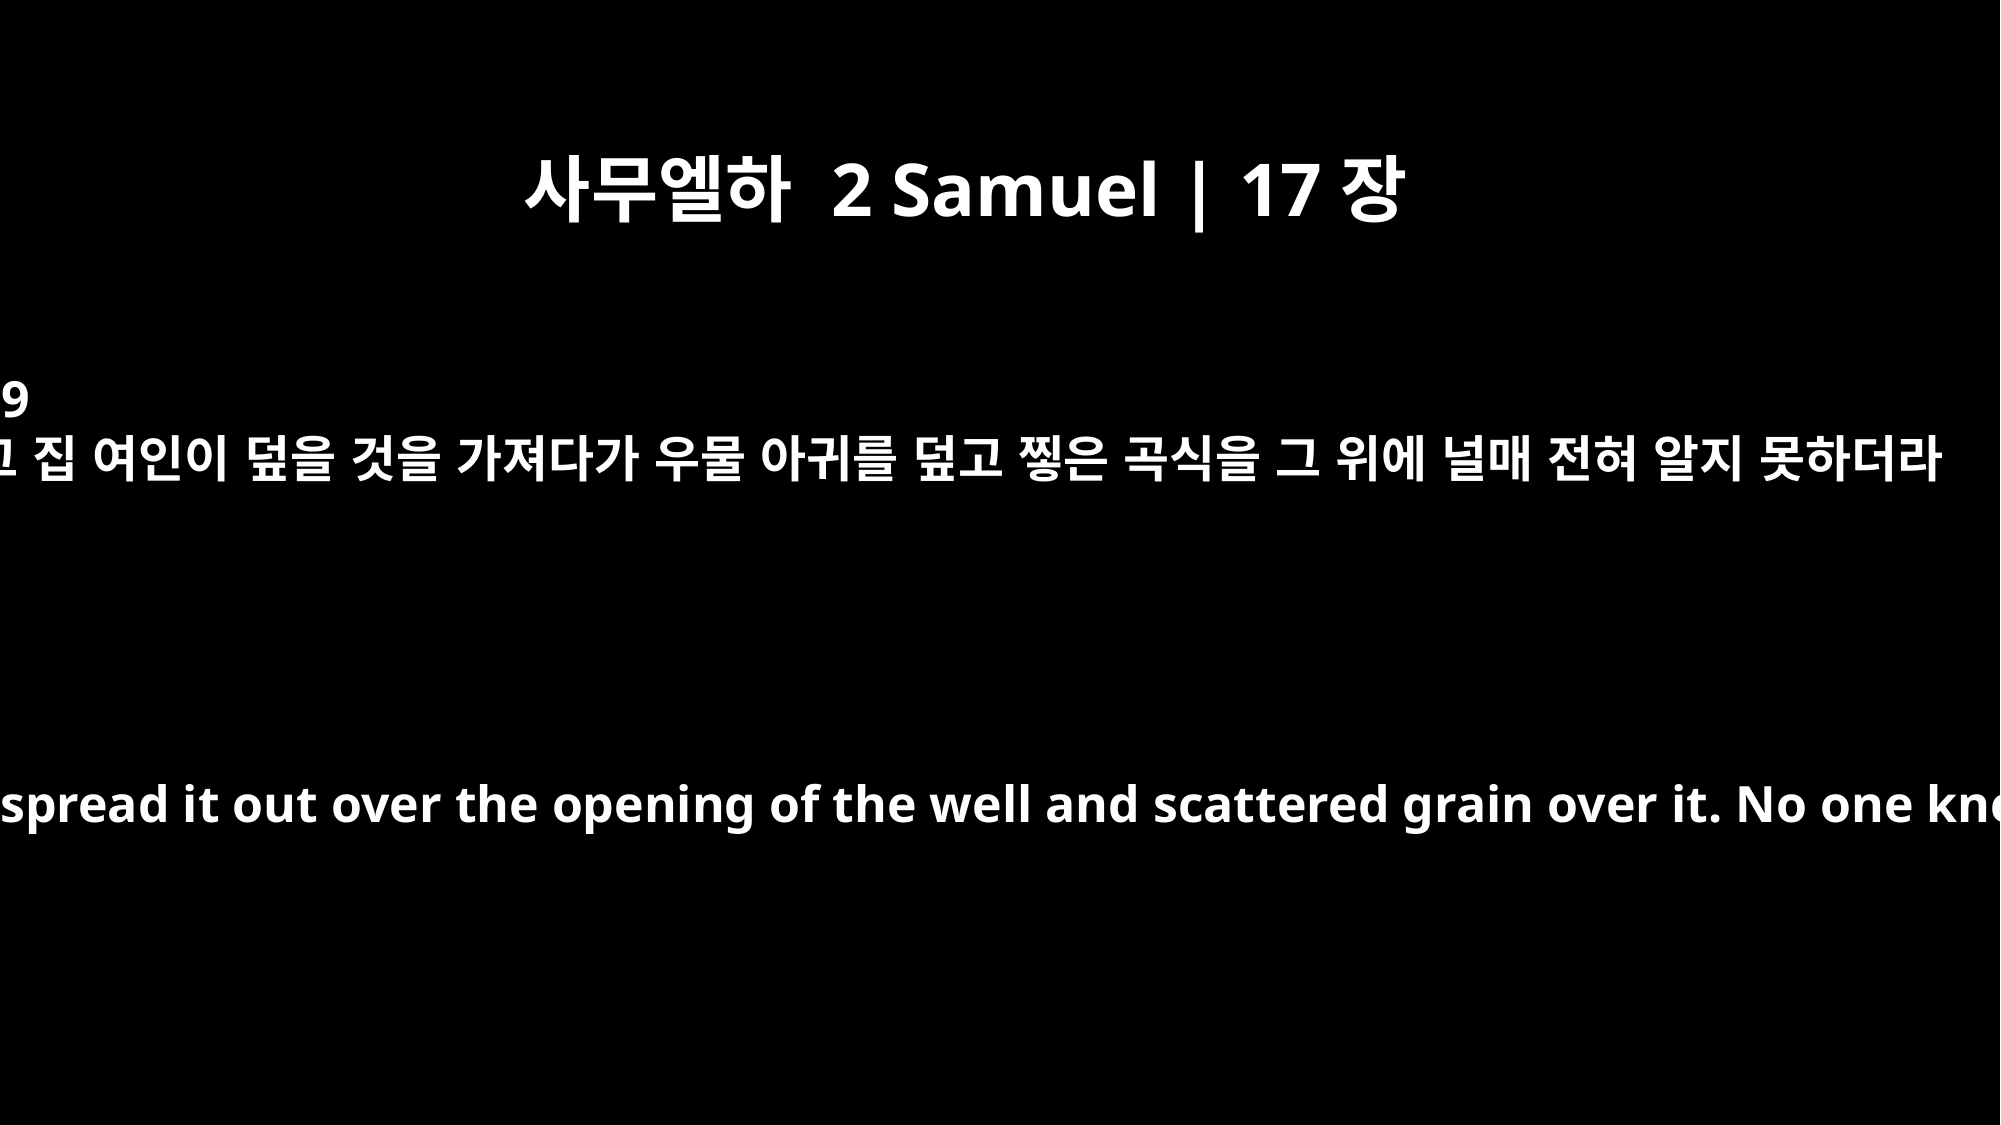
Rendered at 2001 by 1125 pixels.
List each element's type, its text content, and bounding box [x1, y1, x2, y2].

text_box His wife took a covering and spread it out over the opening of the well and scattered grain over it. No one knew anything about it. [0, 764, 2000, 840]
text_box 19 그 집 여인이 덮을 것을 가져다가 우물 아귀를 덮고 찧은 곡식을 그 위에 널매 전혀 알지 못하더라 [0, 359, 1960, 495]
text_box 사무엘하 2 Samuel | 17장 [509, 136, 1423, 239]
